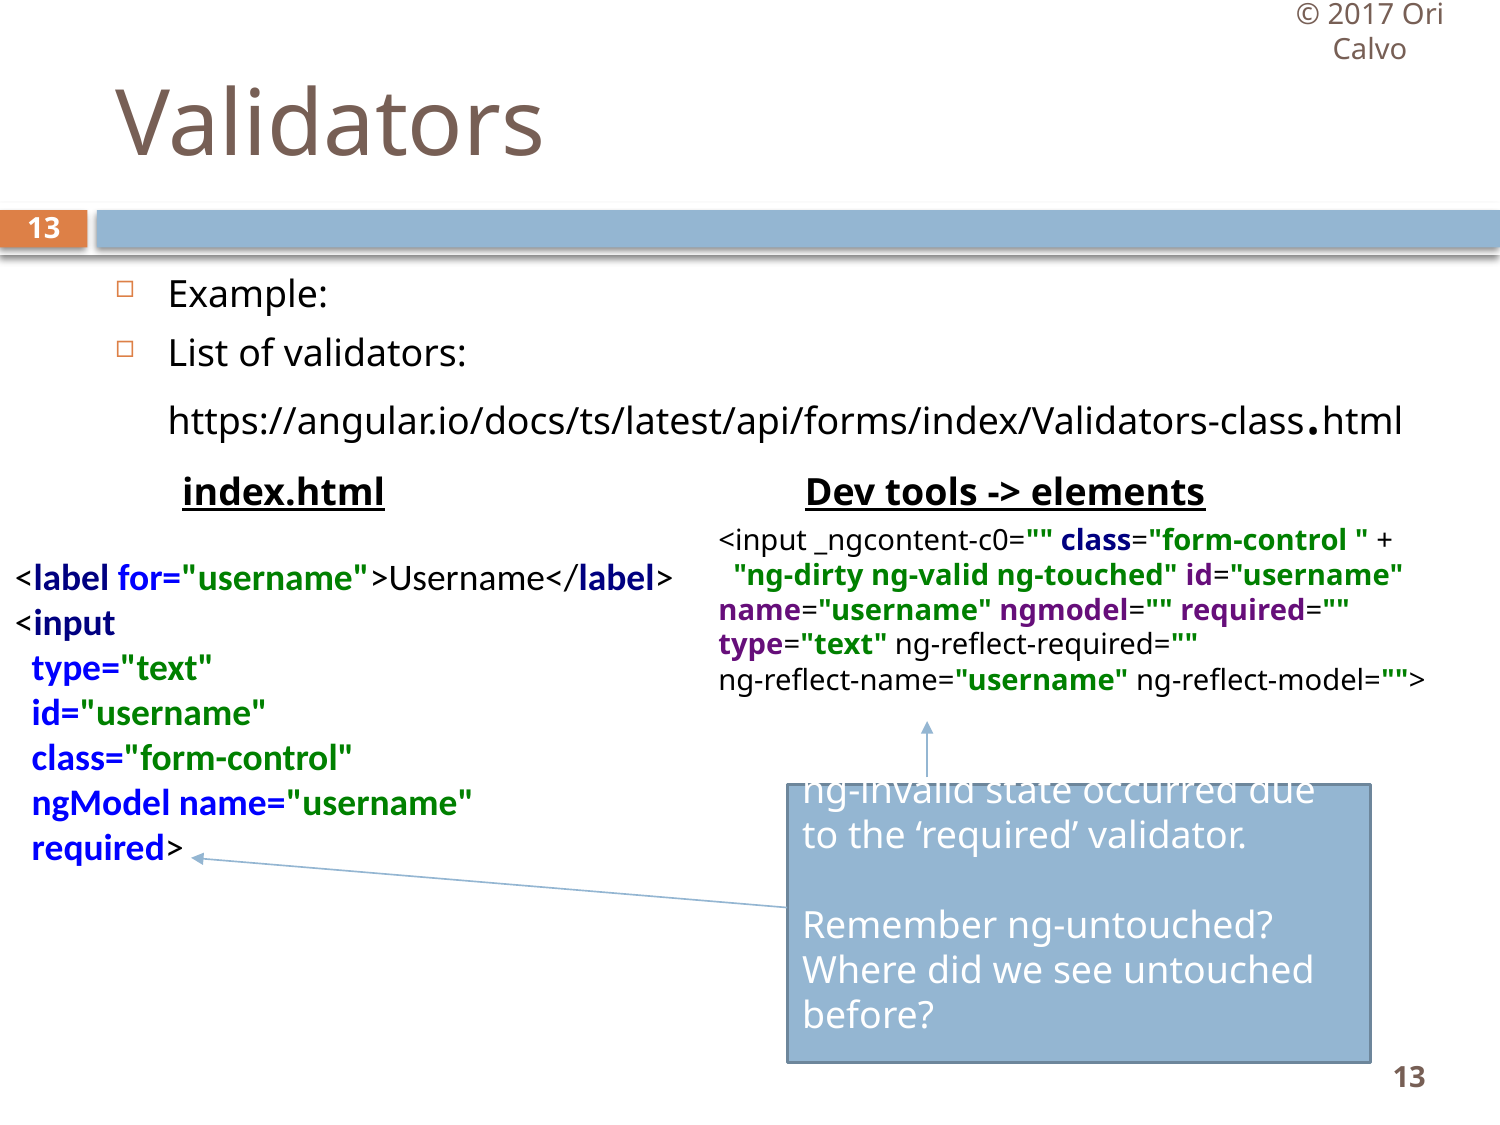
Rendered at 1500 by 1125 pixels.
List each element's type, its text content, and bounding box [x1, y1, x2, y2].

title Validators [100, 37, 1438, 200]
slide_number 13 [0, 208, 88, 249]
text_box index.html [76, 460, 491, 521]
footer © 2017 Ori Calvo [1240, 0, 1500, 60]
list Example: List of validators: https://angular.io/docs/ts/latest/api/forms/index/Validators-class.html [100, 262, 1438, 1000]
text_box <label for="username">Username</label> <input type="text" id="username" class="form-control" ngModel name="username" required> [0, 545, 750, 875]
text_box ng-invalid state occurred due to the ‘required’ validator. Remember ng-untouched? Where did we see untouched before? [786, 783, 1372, 1064]
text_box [190, 857, 788, 908]
text_box Dev tools -> elements [655, 460, 1356, 521]
text_box <input _ngcontent-c0="" class="form-control " + "ng-dirty ng-valid ng-touched" id="username" name="username" ngmodel="" required="" type="text" ng-reflect-required="" ng-reflect-name="username" ng-reflect-model=""> [718, 520, 1433, 696]
